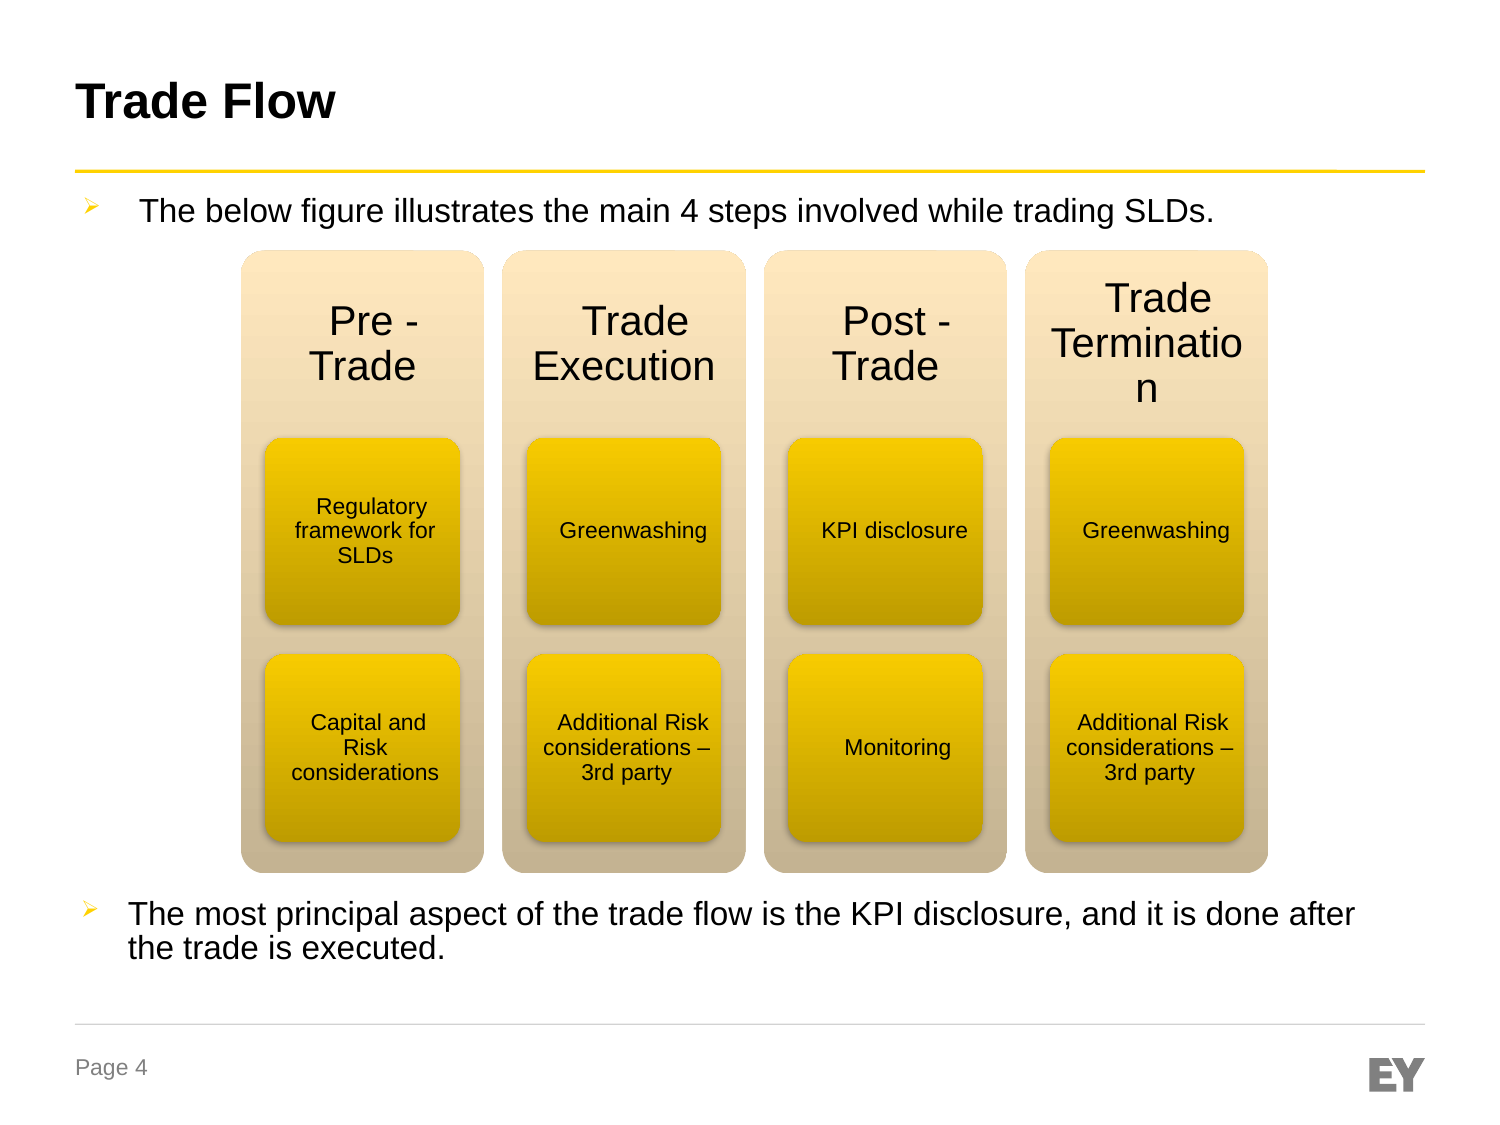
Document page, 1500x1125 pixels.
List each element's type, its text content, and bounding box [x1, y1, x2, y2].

title Trade Flow [75, 33, 1425, 175]
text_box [240, 250, 1270, 874]
text_box The below figure illustrates the main 4 steps involved while trading SLDs. [82, 189, 1429, 230]
text_box The most principal aspect of the trade flow is the KPI disclosure, and it is done after the trade is executed. [81, 892, 1427, 1005]
